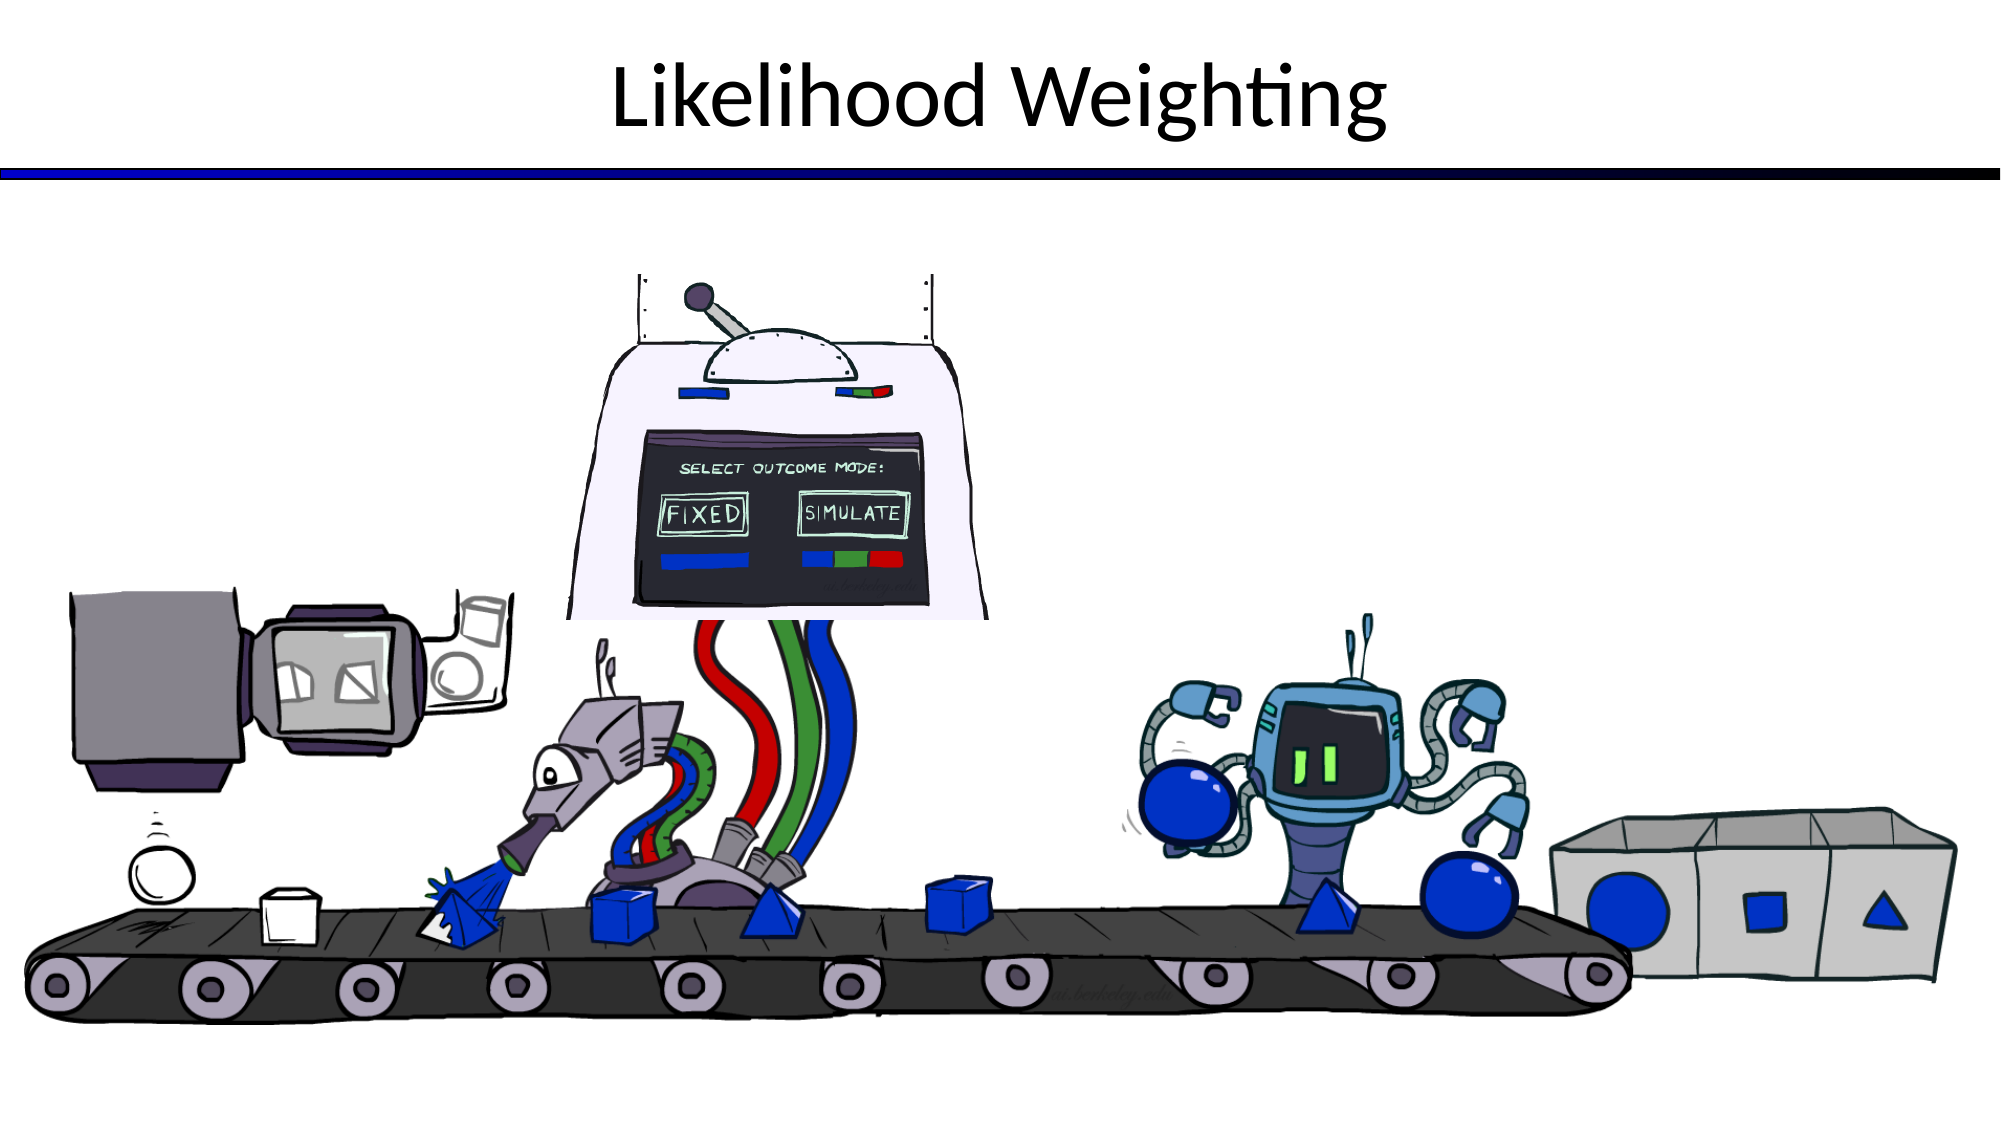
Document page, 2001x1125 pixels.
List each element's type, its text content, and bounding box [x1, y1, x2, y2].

title Likelihood Weighting [0, 0, 2000, 184]
picture [24, 274, 2000, 1026]
